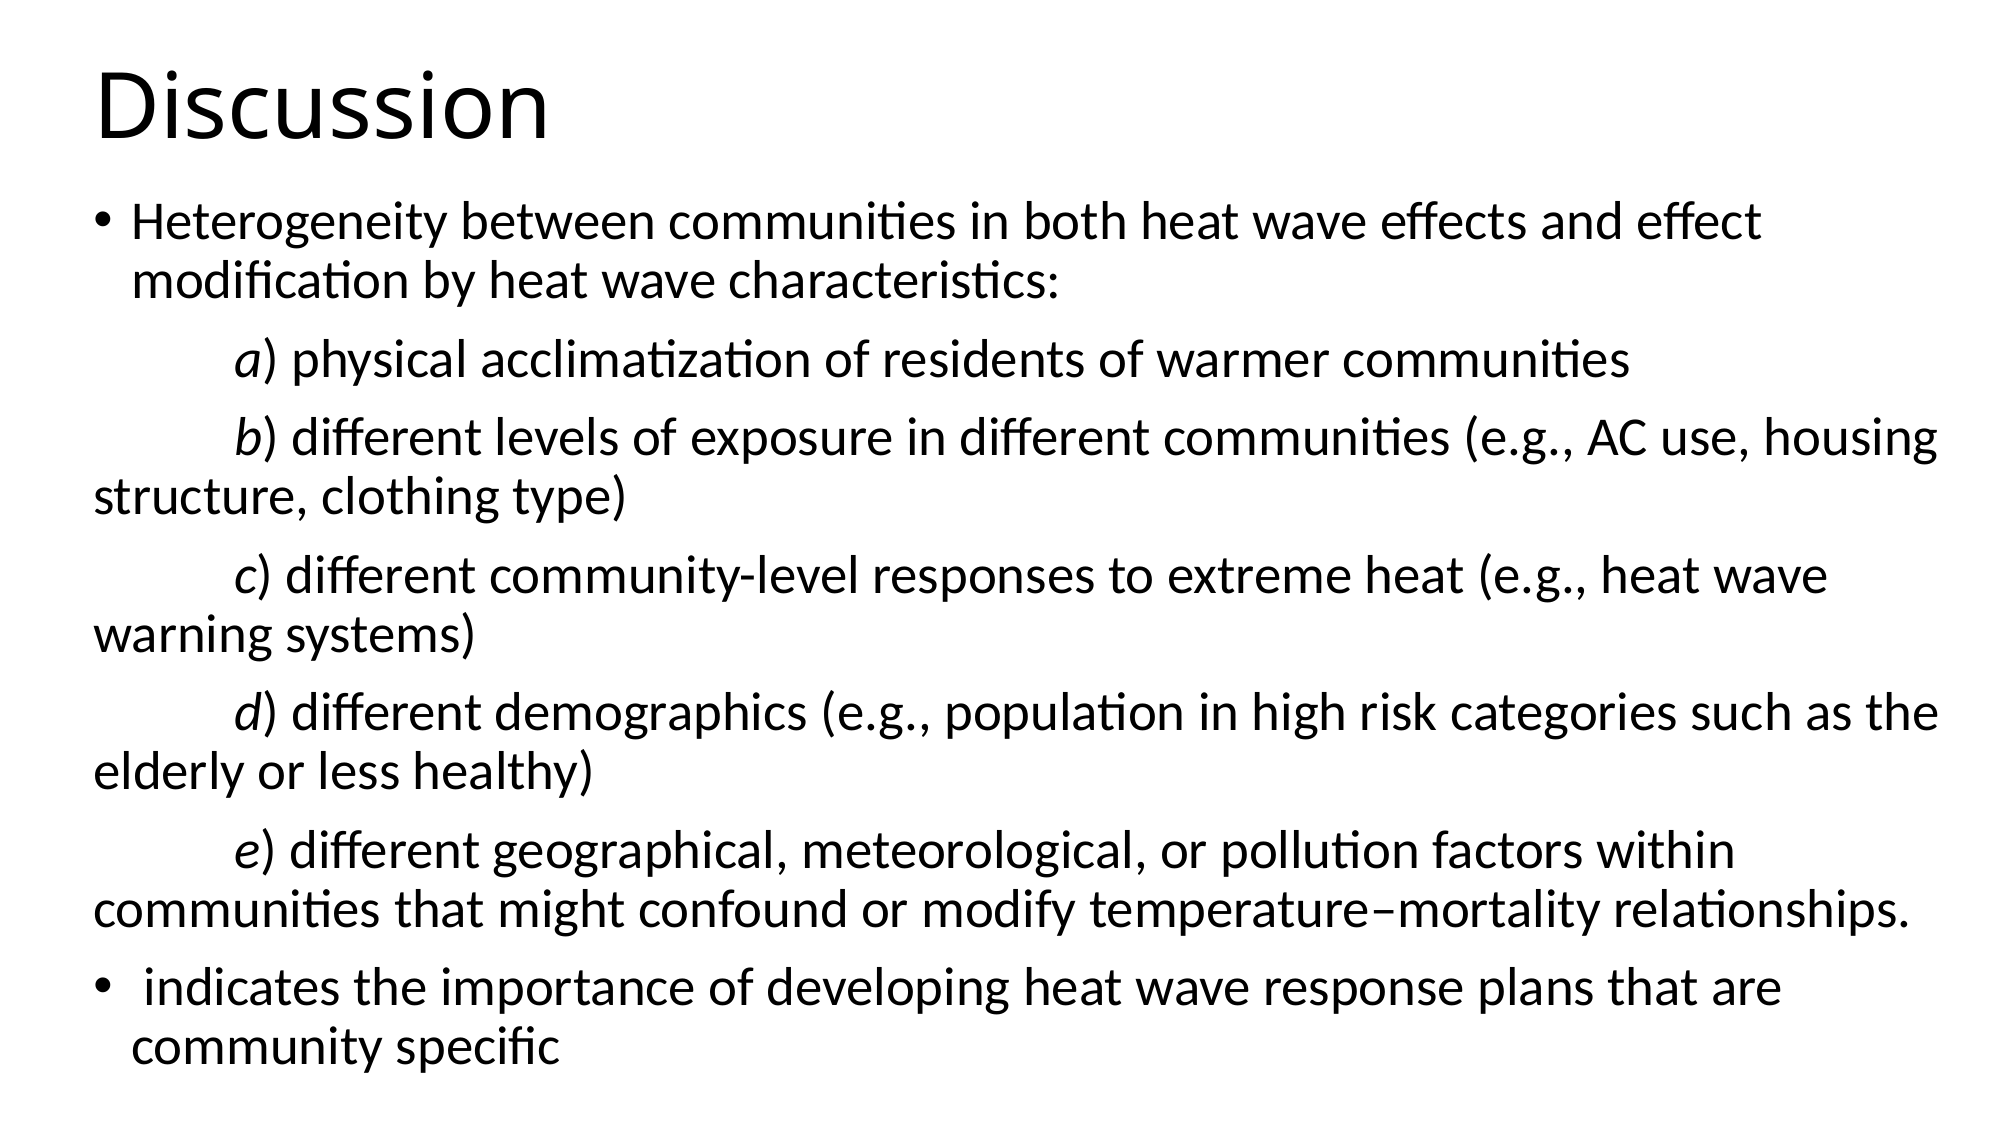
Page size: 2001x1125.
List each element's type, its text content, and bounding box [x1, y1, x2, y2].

title Discussion [78, 0, 1804, 184]
list Heterogeneity between communities in both heat wave effects and effect modification by heat wave characteristics: a) physical acclimatization of residents of warmer communities b) different levels of exposure in different communities (e.g., AC use, housing structure, clothing type) c) different community-level responses to extreme heat (e.g., heat wave warning systems) d) different demographics (e.g., population in high risk categories such as the elderly or less healthy) e) different geographical, meteorological, or pollution factors within communities that might confound or modify temperature–mortality relationships. indicates the importance of developing heat wave response plans that are community specific [78, 184, 1970, 1096]
